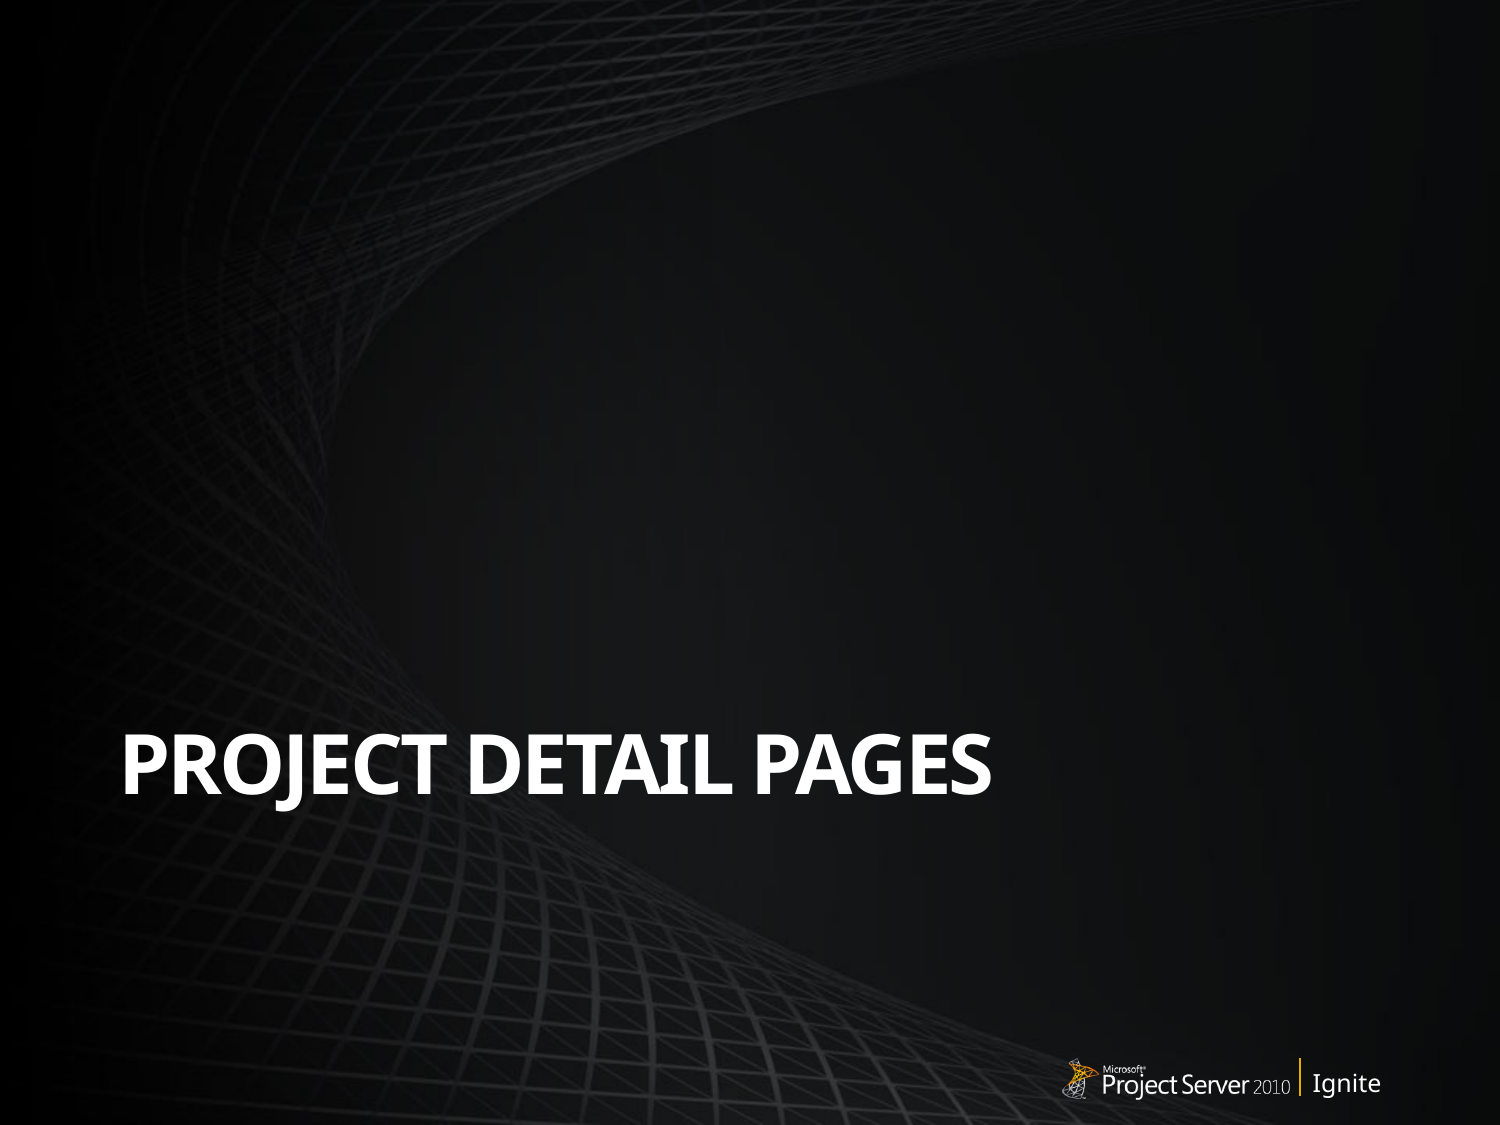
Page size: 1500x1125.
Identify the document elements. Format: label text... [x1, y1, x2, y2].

picture [0, 0, 1500, 1125]
title Project detail pages [118, 722, 1394, 814]
